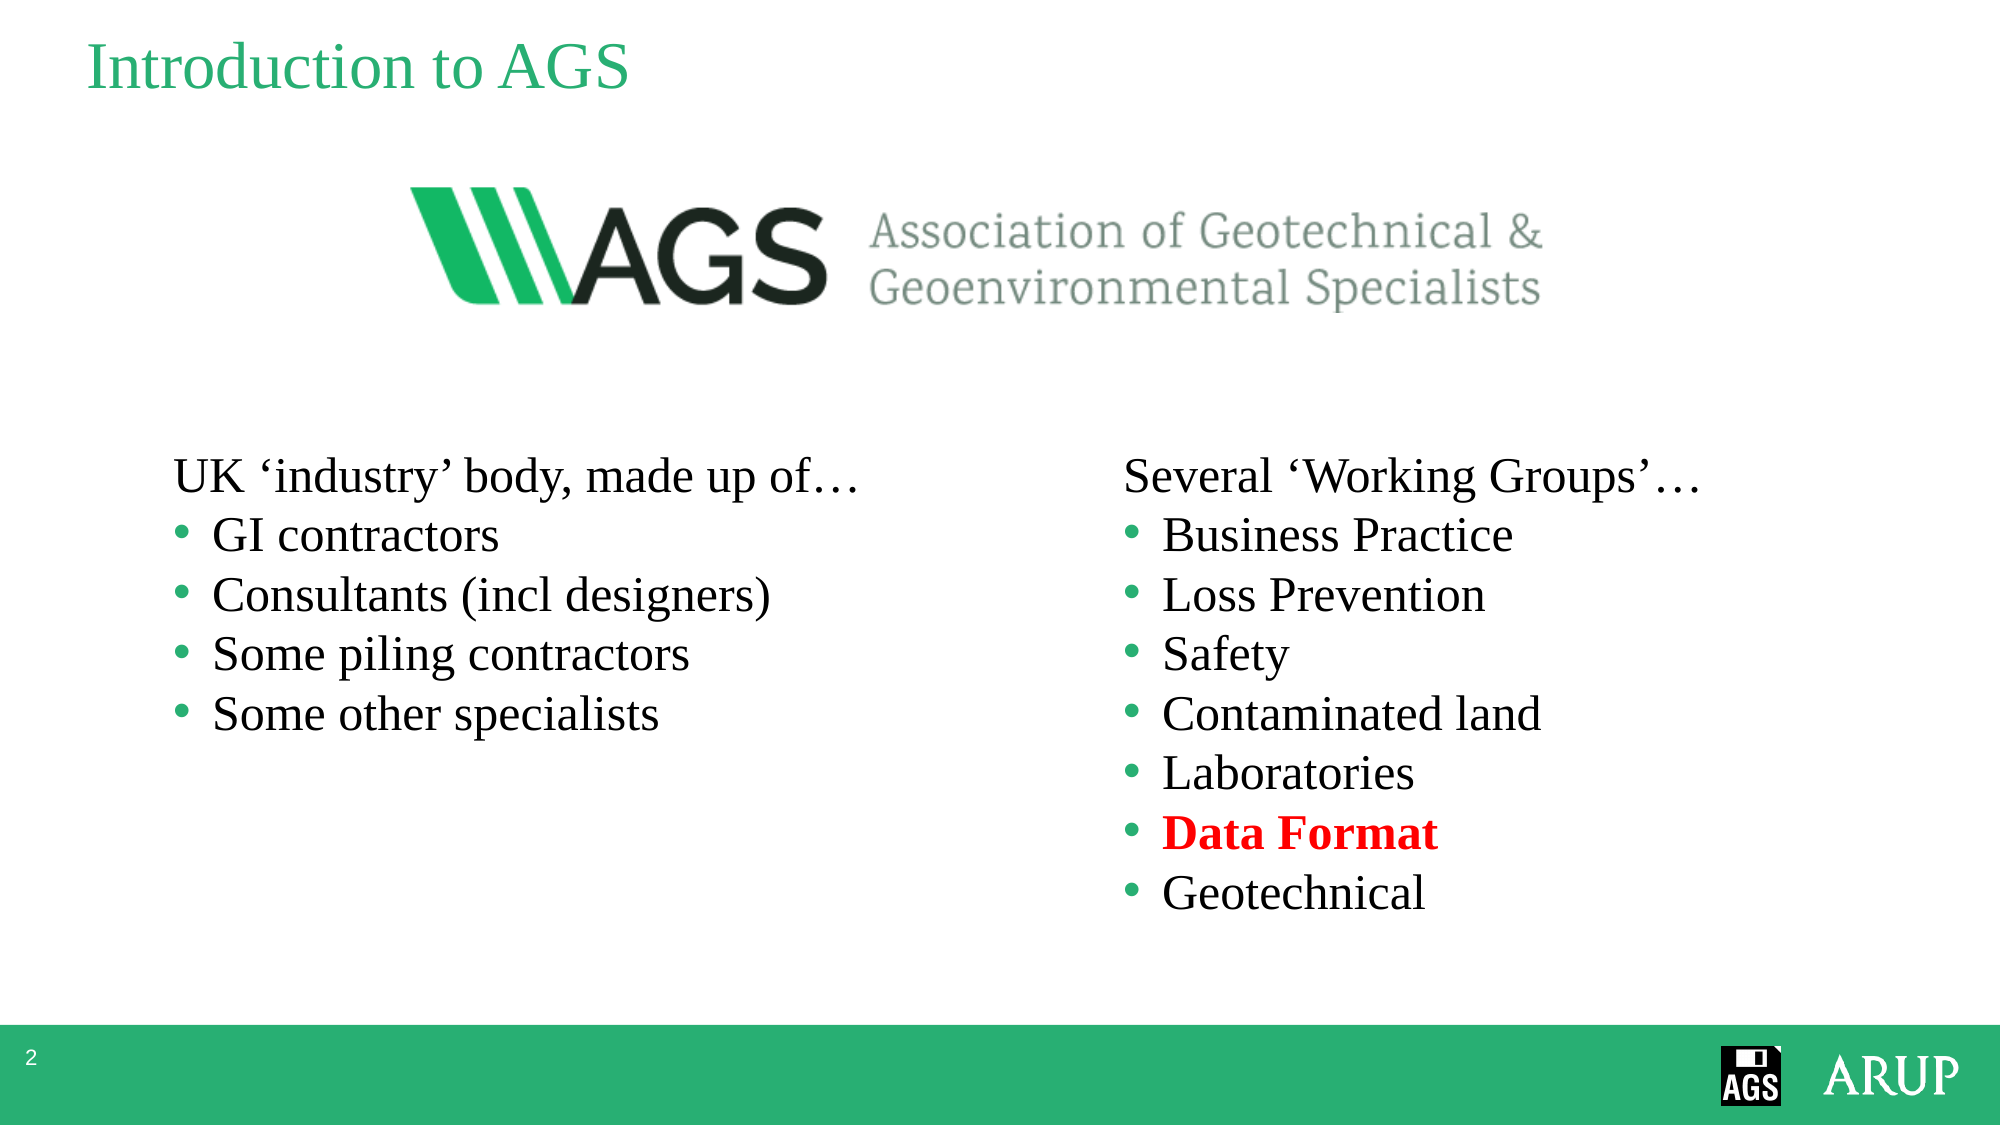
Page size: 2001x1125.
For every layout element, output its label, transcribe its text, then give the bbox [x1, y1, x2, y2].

text_box Several ‘Working Groups’… Business Practice Loss Prevention Safety Contaminated land Laboratories Data Format Geotechnical [1123, 447, 1842, 962]
title Introduction to AGS [86, 31, 1950, 127]
picture [1721, 1046, 1781, 1106]
picture [409, 186, 1591, 314]
list UK ‘industry’ body, made up of… GI contractors Consultants (incl designers) Some piling contractors Some other specialists [173, 447, 877, 784]
picture [1819, 1050, 1961, 1098]
